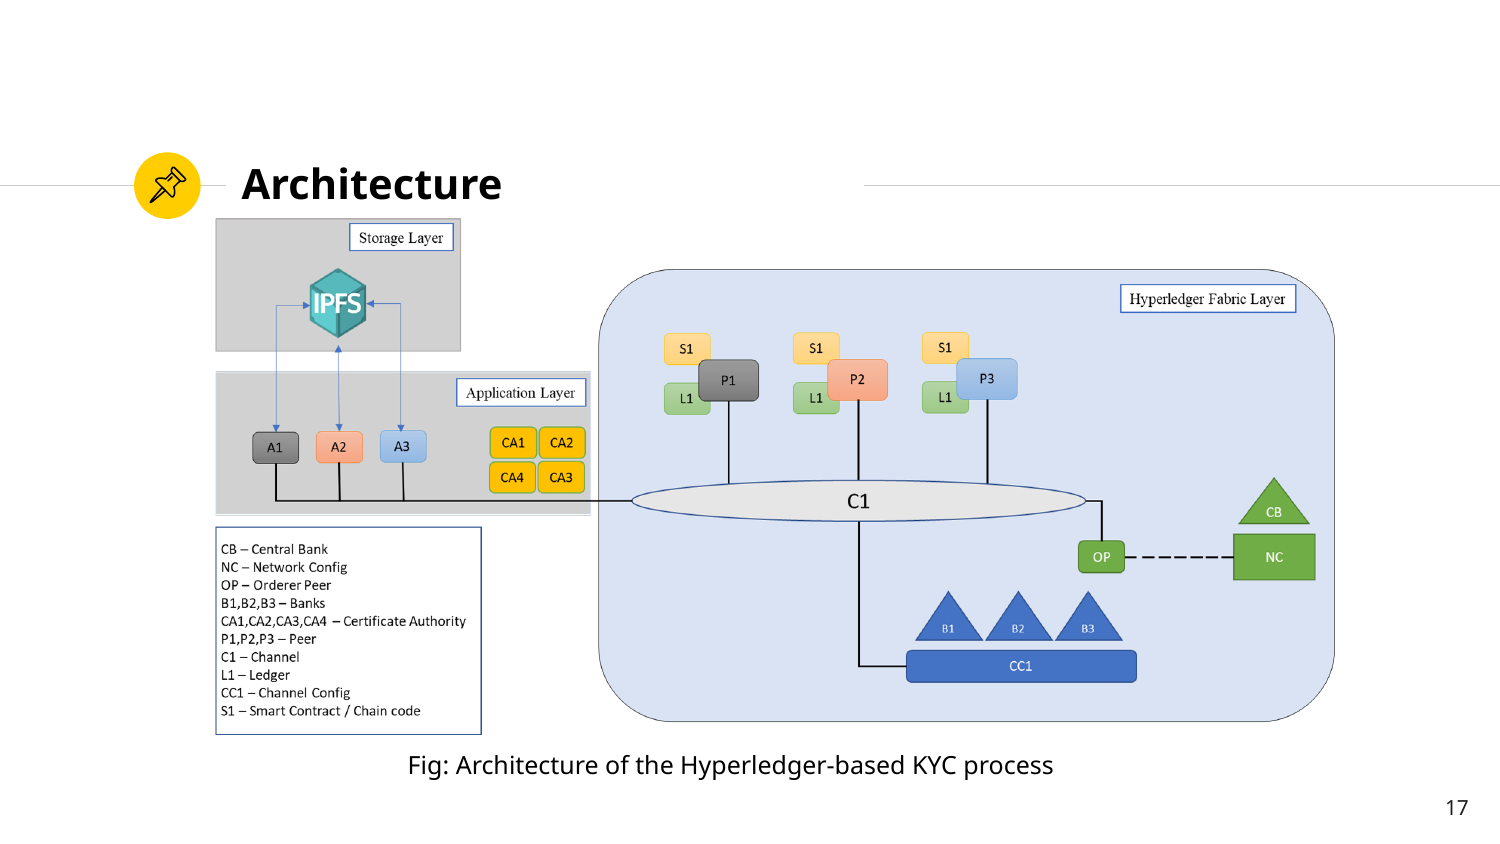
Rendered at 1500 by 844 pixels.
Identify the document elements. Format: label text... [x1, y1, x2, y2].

text_box 17 [1393, 779, 1484, 844]
picture [211, 218, 1335, 735]
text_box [150, 166, 186, 203]
title Architecture [226, 146, 863, 216]
list Fig: Architecture of the Hyperledger-based KYC process [392, 744, 1108, 812]
